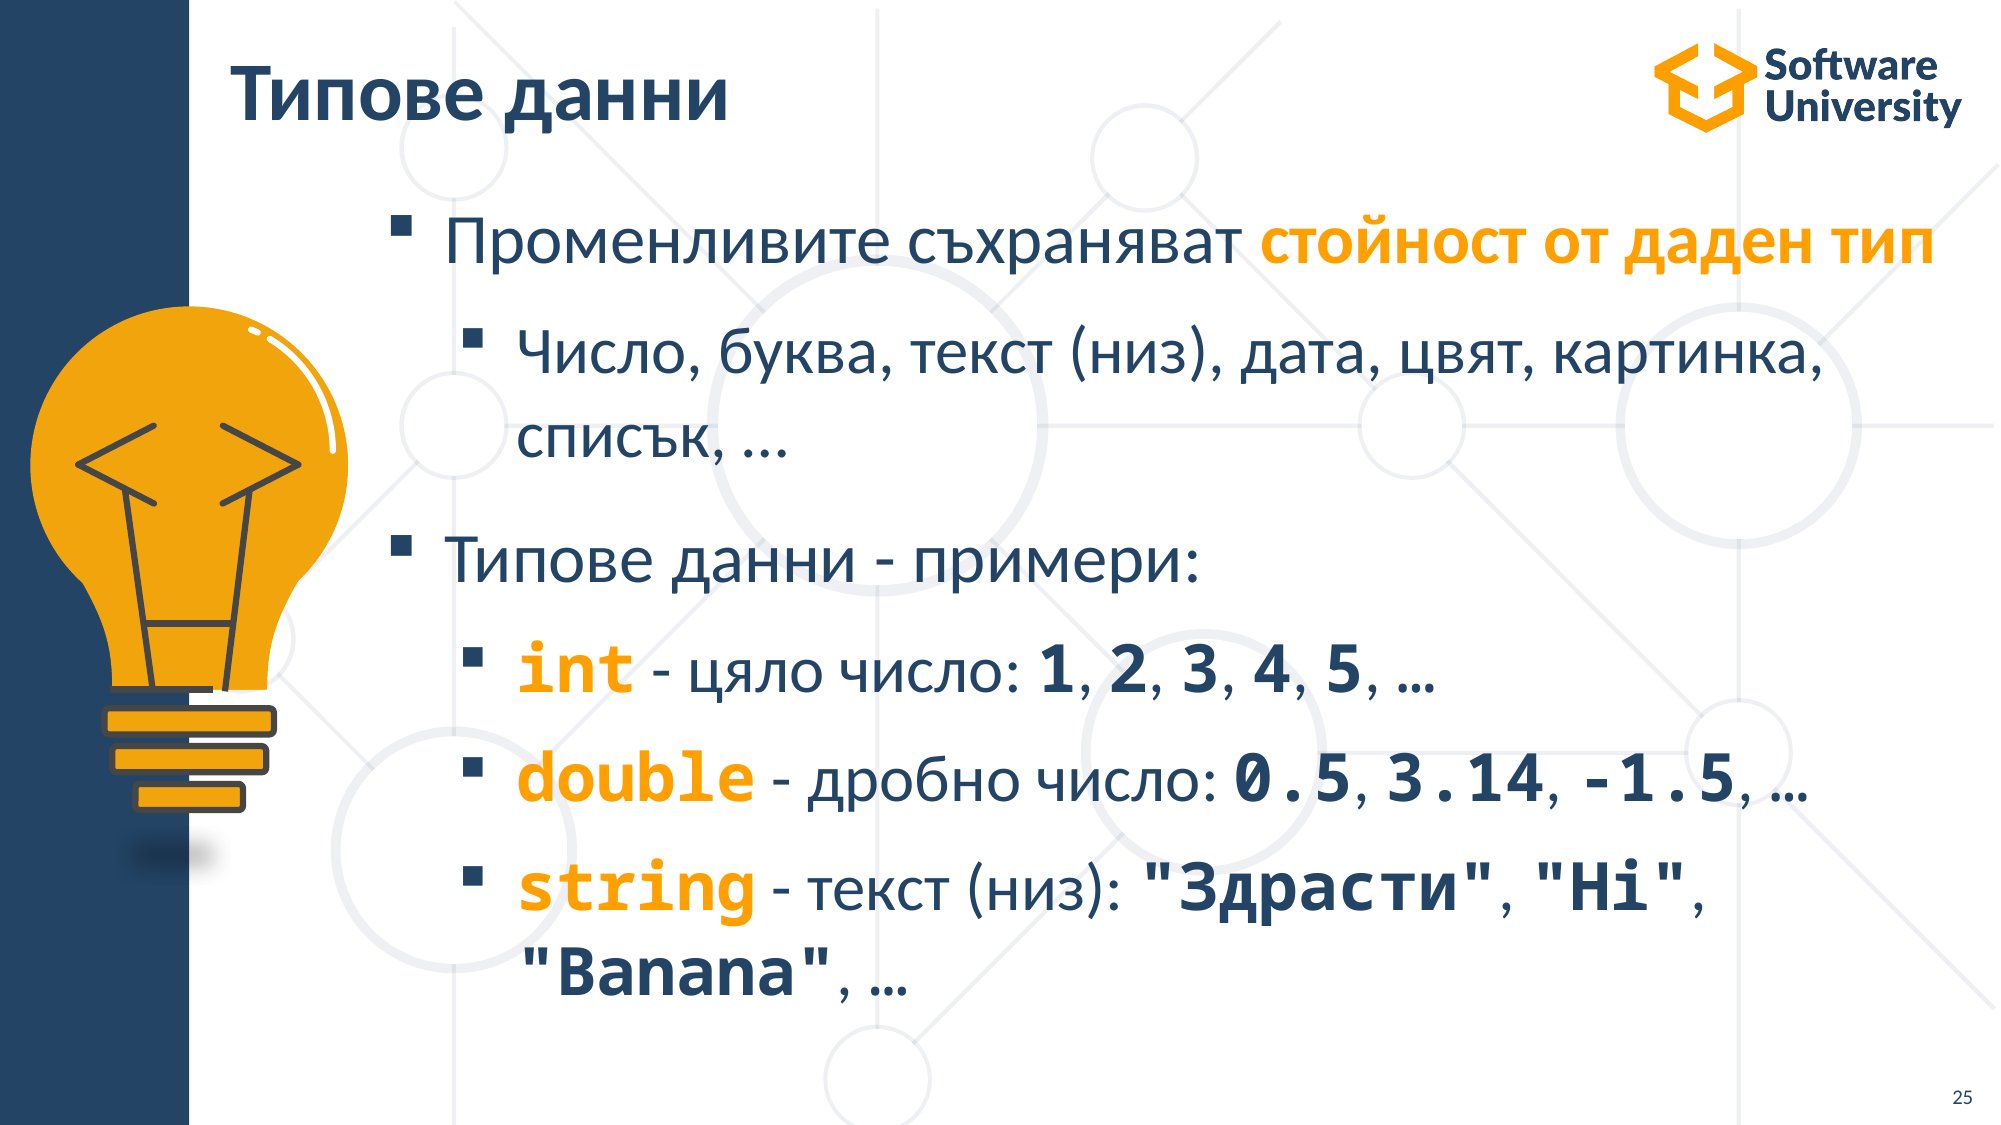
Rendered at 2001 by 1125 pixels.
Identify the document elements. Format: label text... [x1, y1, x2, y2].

title Типове данни [212, 15, 1591, 160]
list Променливите съхраняват стойност от даден тип Число, буква, текст (низ), дата, цвят, картинка, списък, … Типове данни - примери: int - цяло число: 1, 2, 3, 4, 5, … double - дробно число: 0.5, 3.14, -1.5, … string - текст (низ): "Здрасти", "Hi", "Banana", … [367, 182, 1975, 1093]
text_box 25 [1927, 1067, 1989, 1117]
picture [1641, 31, 1973, 145]
